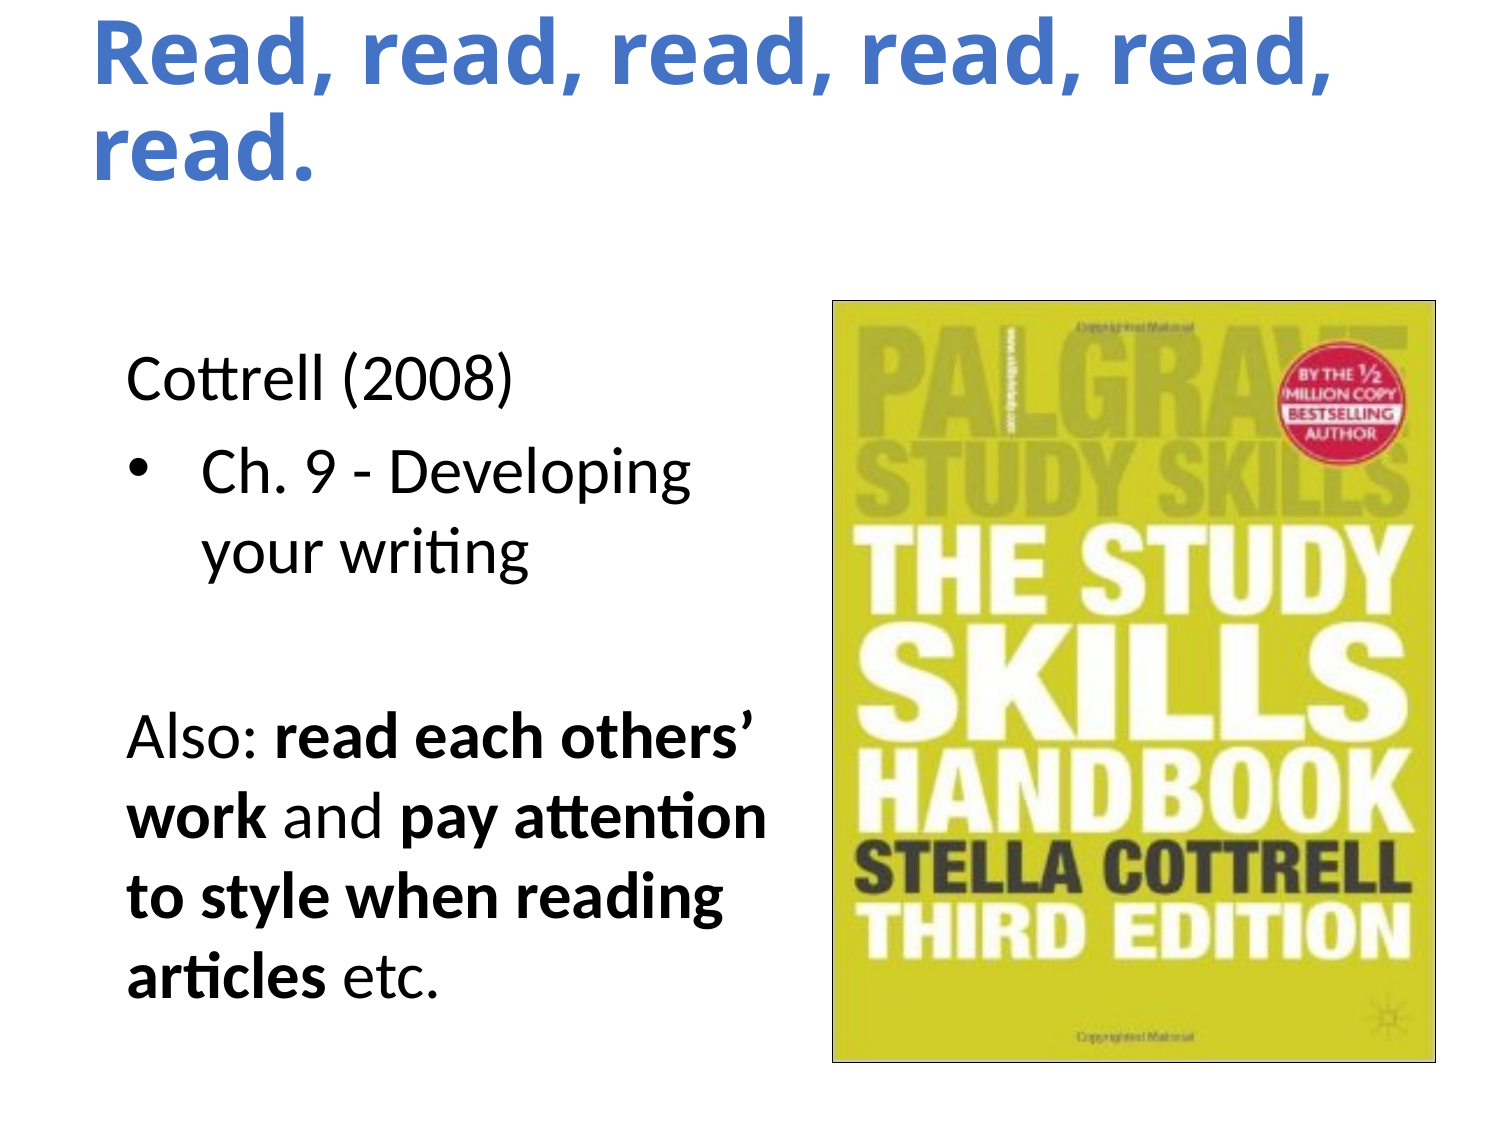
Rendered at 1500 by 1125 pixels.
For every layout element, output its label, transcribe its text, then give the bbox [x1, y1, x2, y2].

title Read, read, read, read, read, read. [75, 0, 1425, 208]
text_box Cottrell (2008) Ch. 9 - Developing your writing Also: read each others’ work and pay attention to style when reading articles etc. [112, 326, 833, 1125]
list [832, 300, 1436, 1063]
